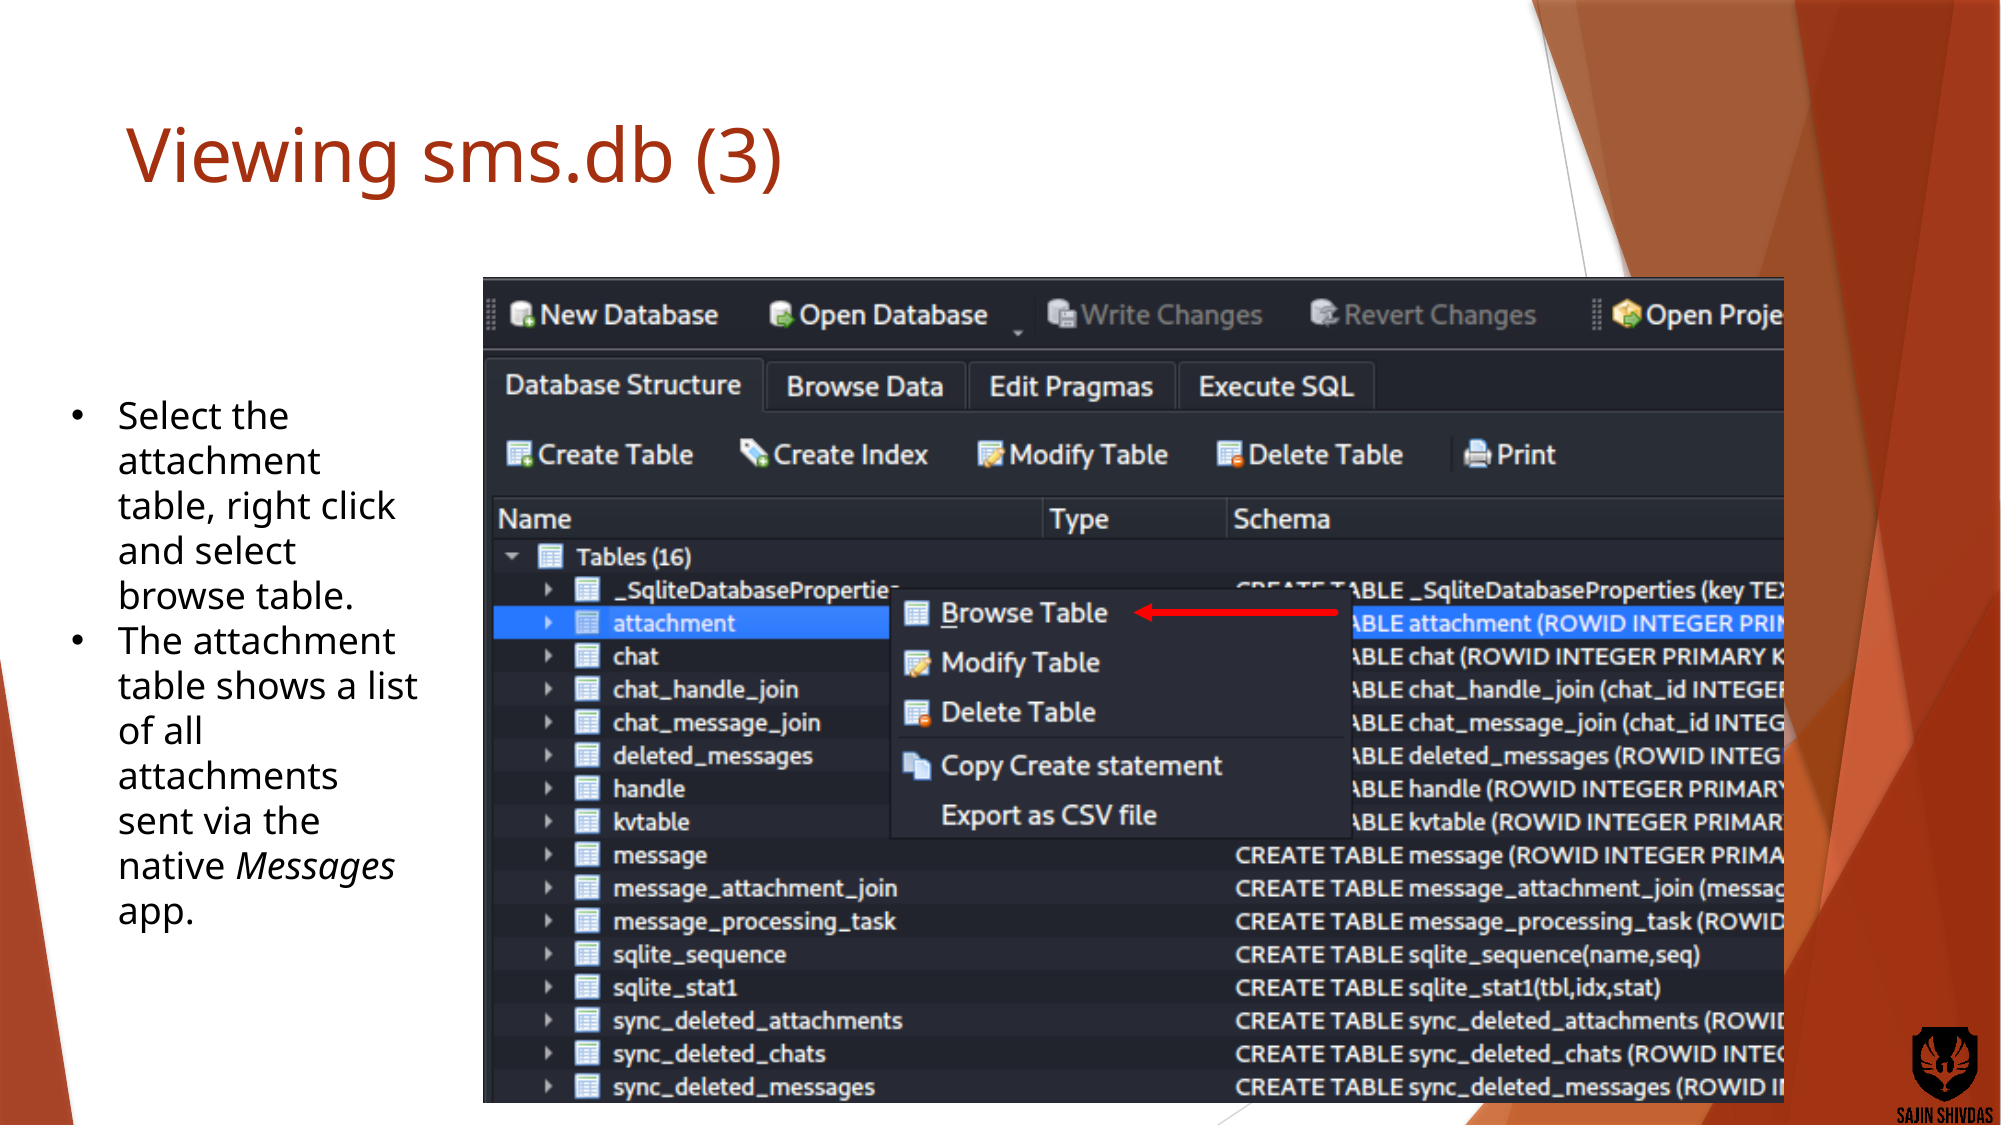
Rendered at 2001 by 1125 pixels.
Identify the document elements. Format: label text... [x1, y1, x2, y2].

title Viewing sms.db (3) [111, 99, 1522, 317]
picture [482, 276, 1784, 1103]
picture [1886, 1016, 2001, 1125]
text_box Select the attachment table, right click and select browse table. The attachment table shows a list of all attachments sent via the native Messages app. [56, 384, 438, 940]
